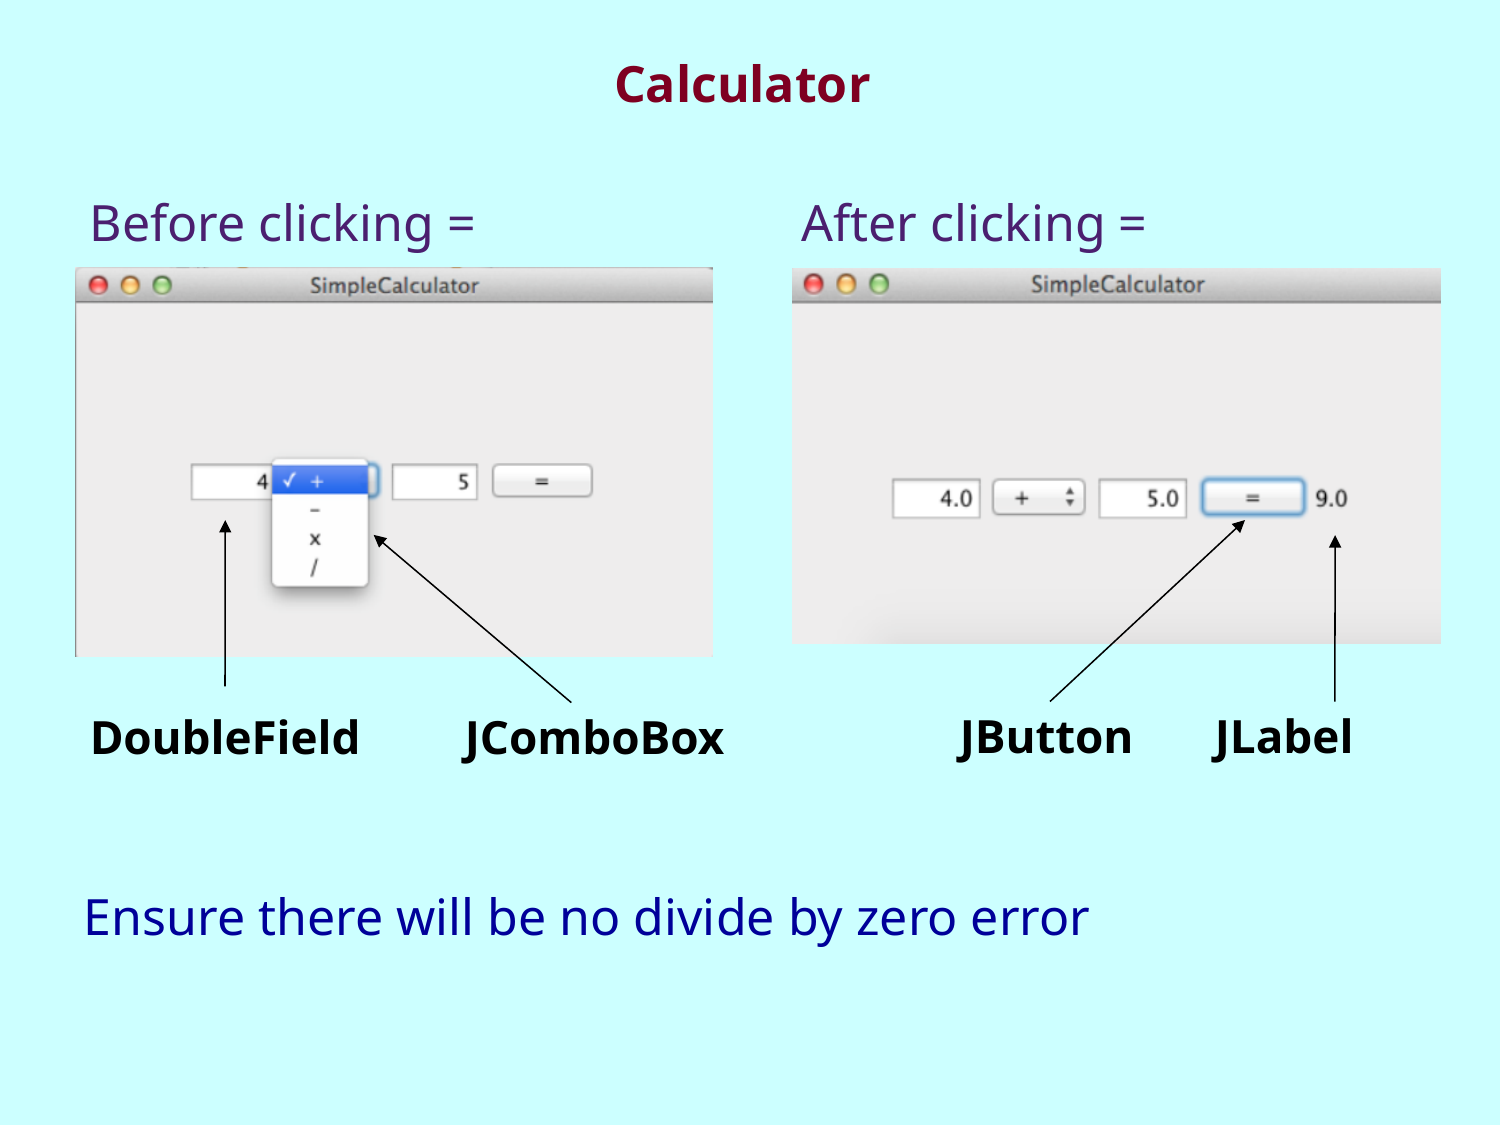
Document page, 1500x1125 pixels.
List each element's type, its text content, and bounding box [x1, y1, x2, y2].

text_box After clicking = [786, 184, 1417, 260]
text_box Calculator [45, 45, 1441, 120]
text_box DoubleField [75, 701, 421, 771]
picture [74, 267, 713, 658]
text_box Before clicking = [75, 184, 705, 260]
text_box JComboBox [450, 701, 796, 771]
text_box Ensure there will be no divide by zero error [68, 877, 1419, 953]
text_box JButton [945, 700, 1157, 770]
text_box JLabel [1199, 700, 1410, 770]
picture [792, 268, 1441, 644]
